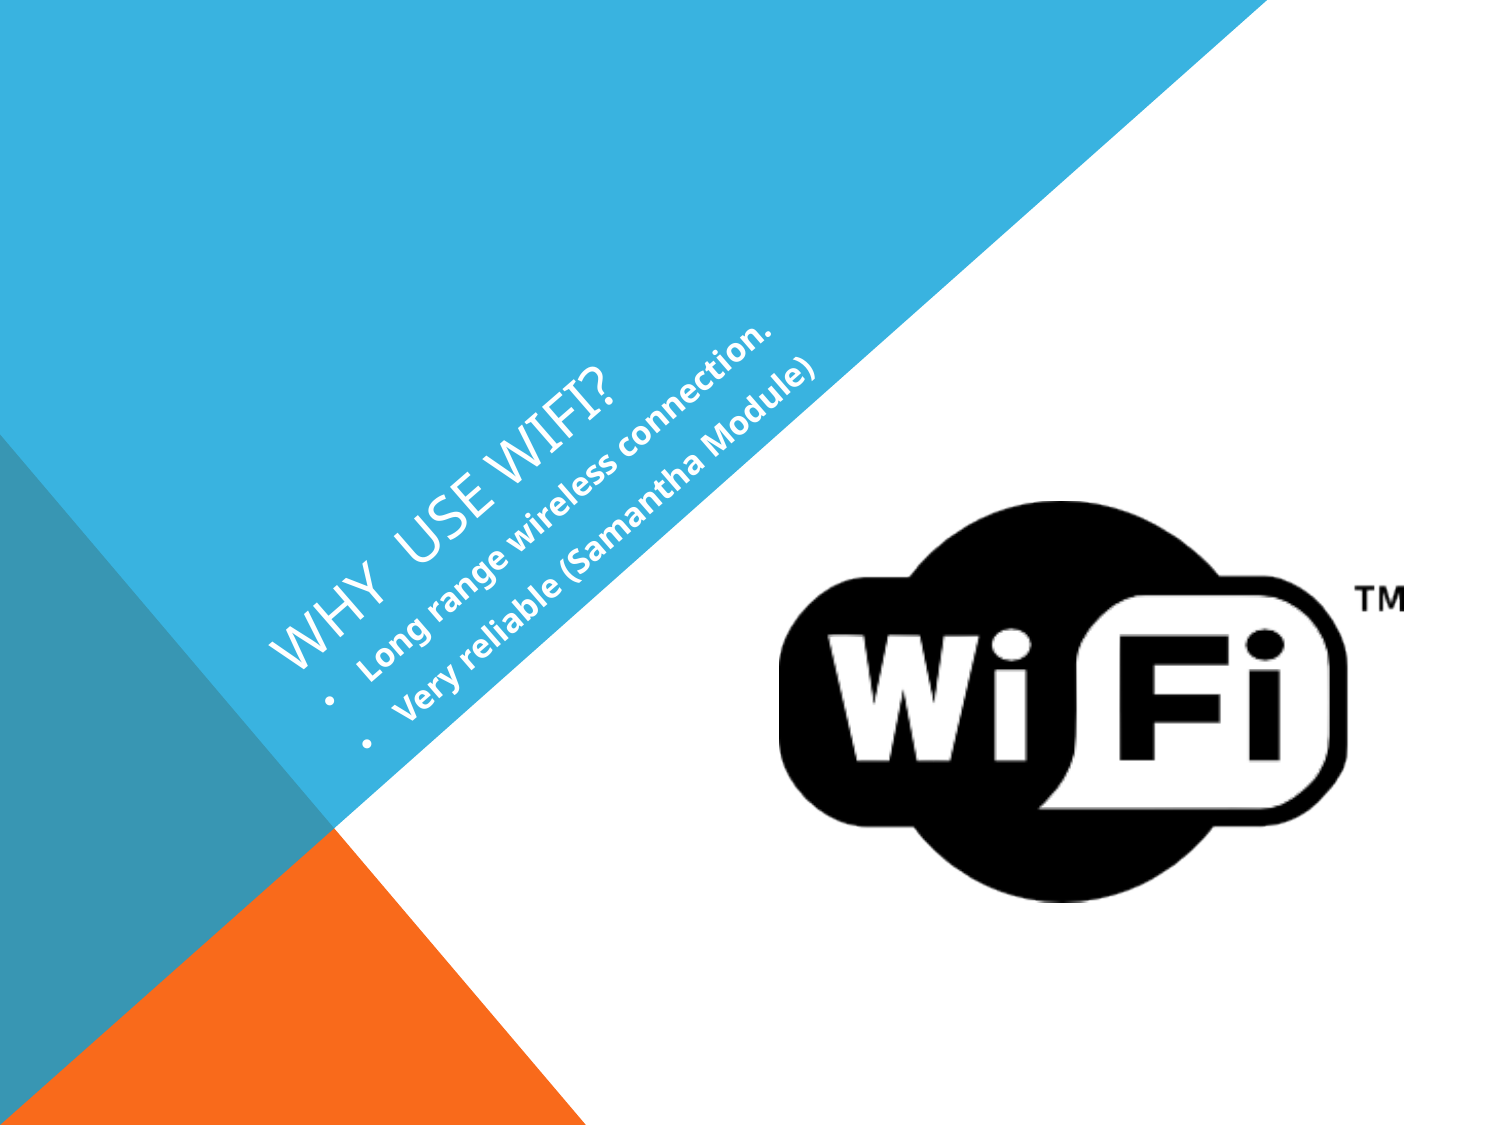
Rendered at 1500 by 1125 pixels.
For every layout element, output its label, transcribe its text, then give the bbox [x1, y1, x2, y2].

title Why use wifi? [174, 0, 938, 696]
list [778, 429, 1404, 976]
list Long range wireless connection. Very reliable (Samantha Module) [295, 70, 1081, 772]
